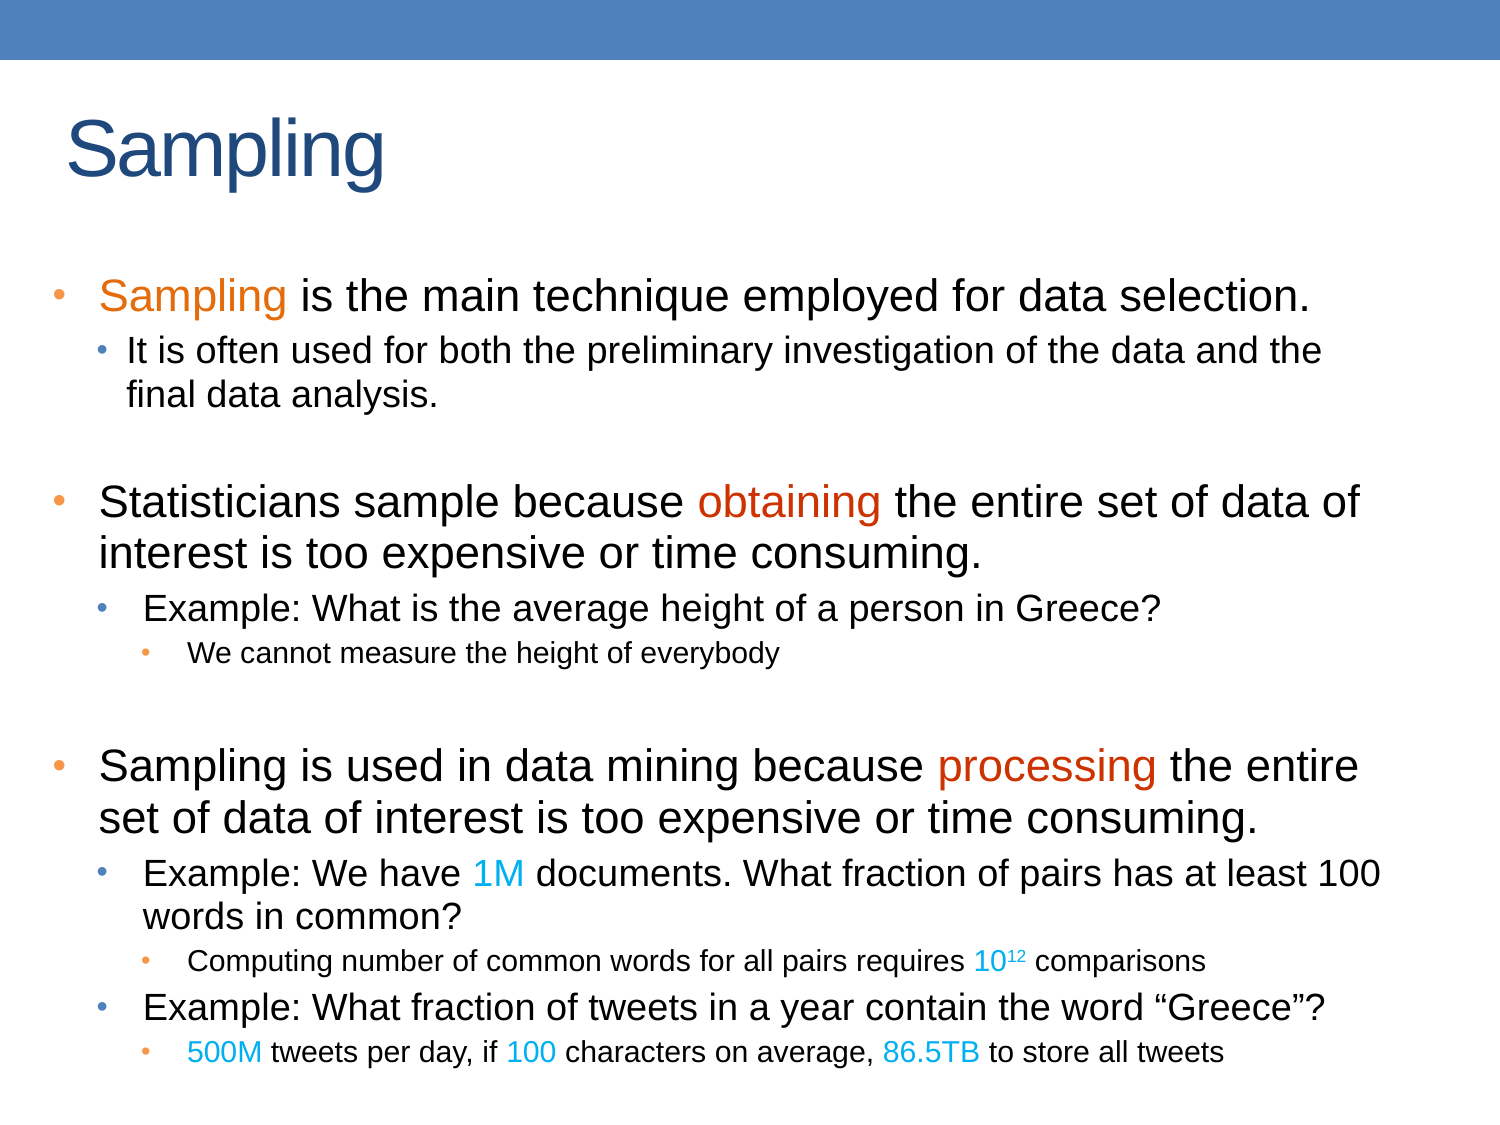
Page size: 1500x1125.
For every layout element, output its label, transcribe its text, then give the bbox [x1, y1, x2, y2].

title Sampling [50, 87, 1459, 200]
list Sampling is the main technique employed for data selection. It is often used for both the preliminary investigation of the data and the final data analysis. Statisticians sample because obtaining the entire set of data of interest is too expensive or time consuming. Example: What is the average height of a person in Greece? We cannot measure the height of everybody Sampling is used in data mining because processing the entire set of data of interest is too expensive or time consuming. Example: We have 1M documents. What fraction of pairs has at least 100 words in common? Computing number of common words for all pairs requires 1012 comparisons Example: What fraction of tweets in a year contain the word “Greece”? 500M tweets per day, if 100 characters on average, 86.5TB to store all tweets [37, 262, 1415, 1088]
